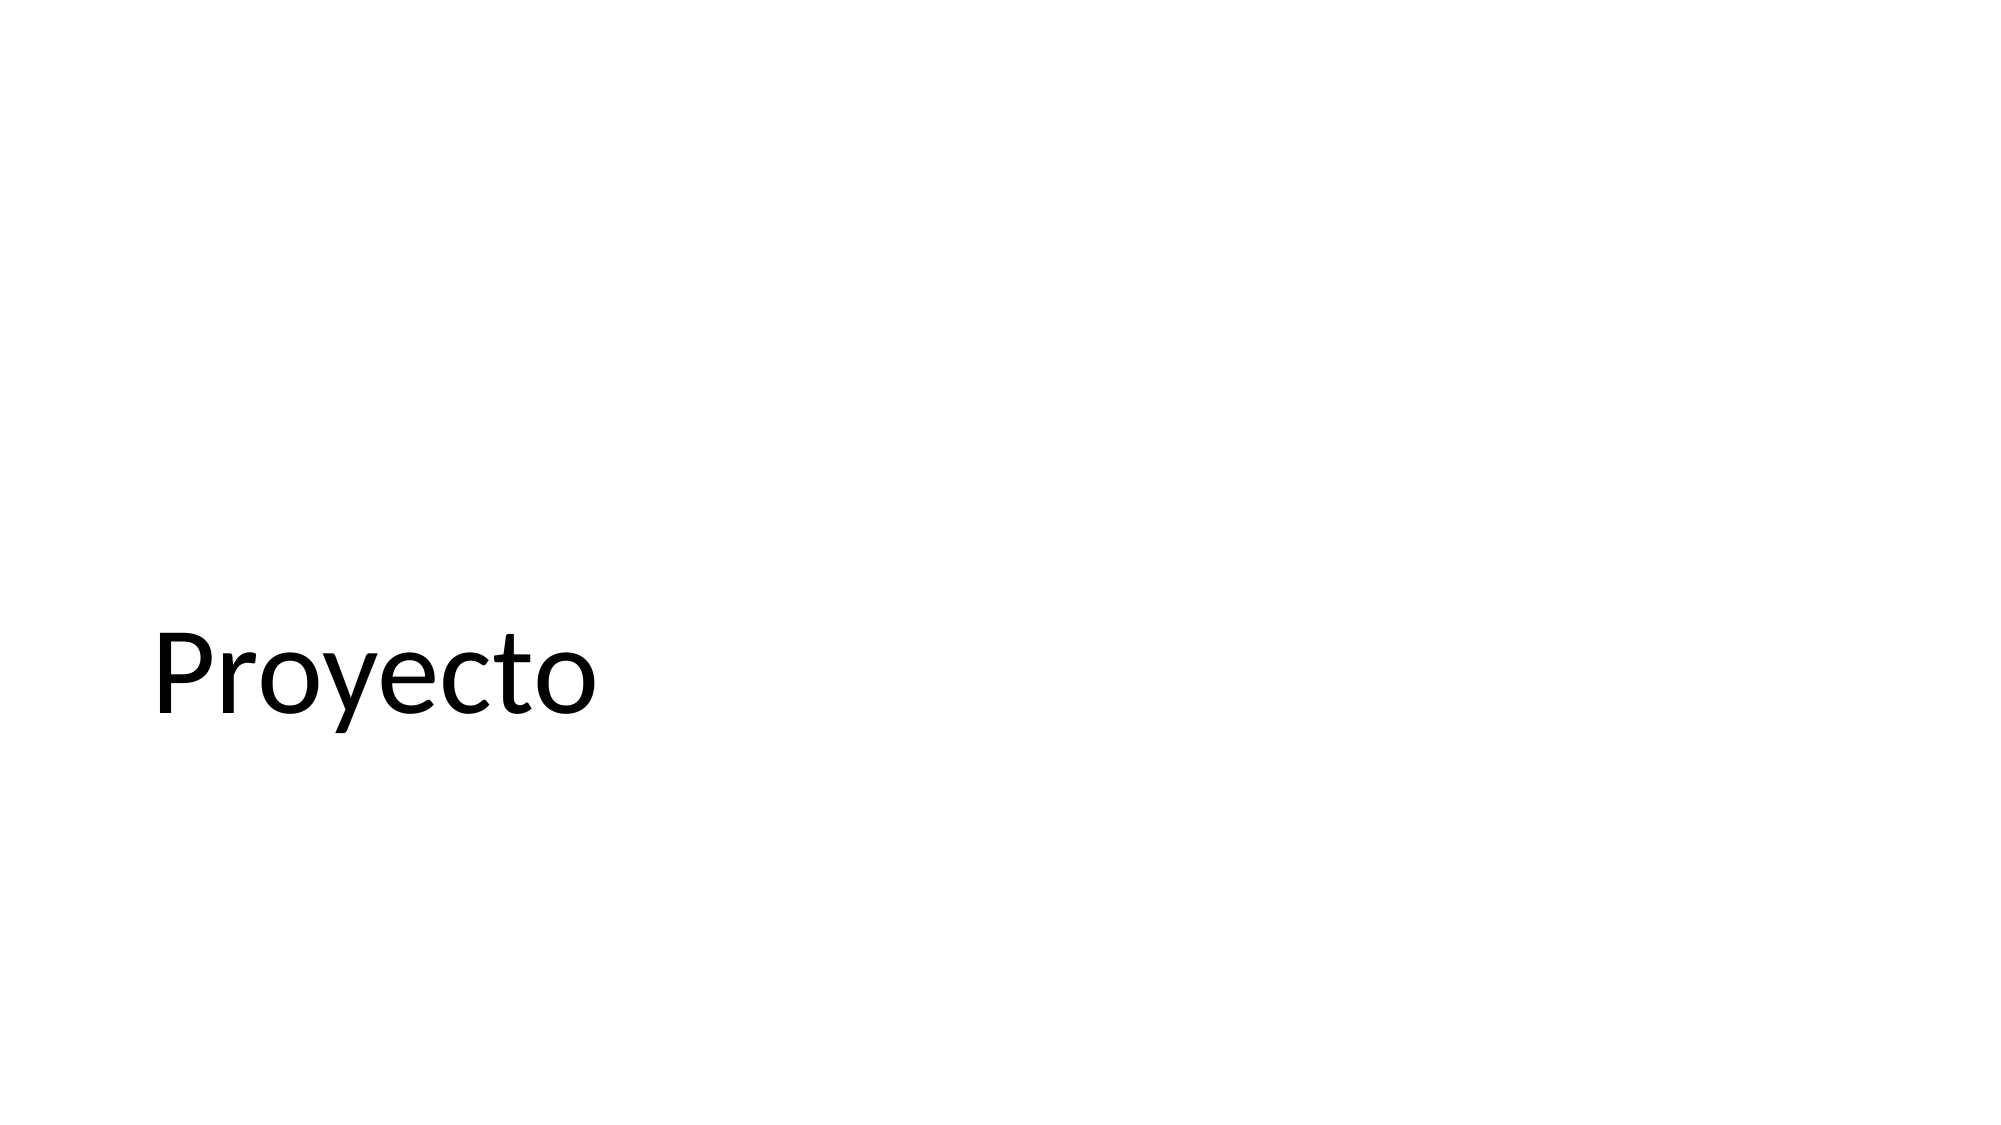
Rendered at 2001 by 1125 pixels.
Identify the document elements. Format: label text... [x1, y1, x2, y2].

title Proyecto [136, 280, 1862, 749]
